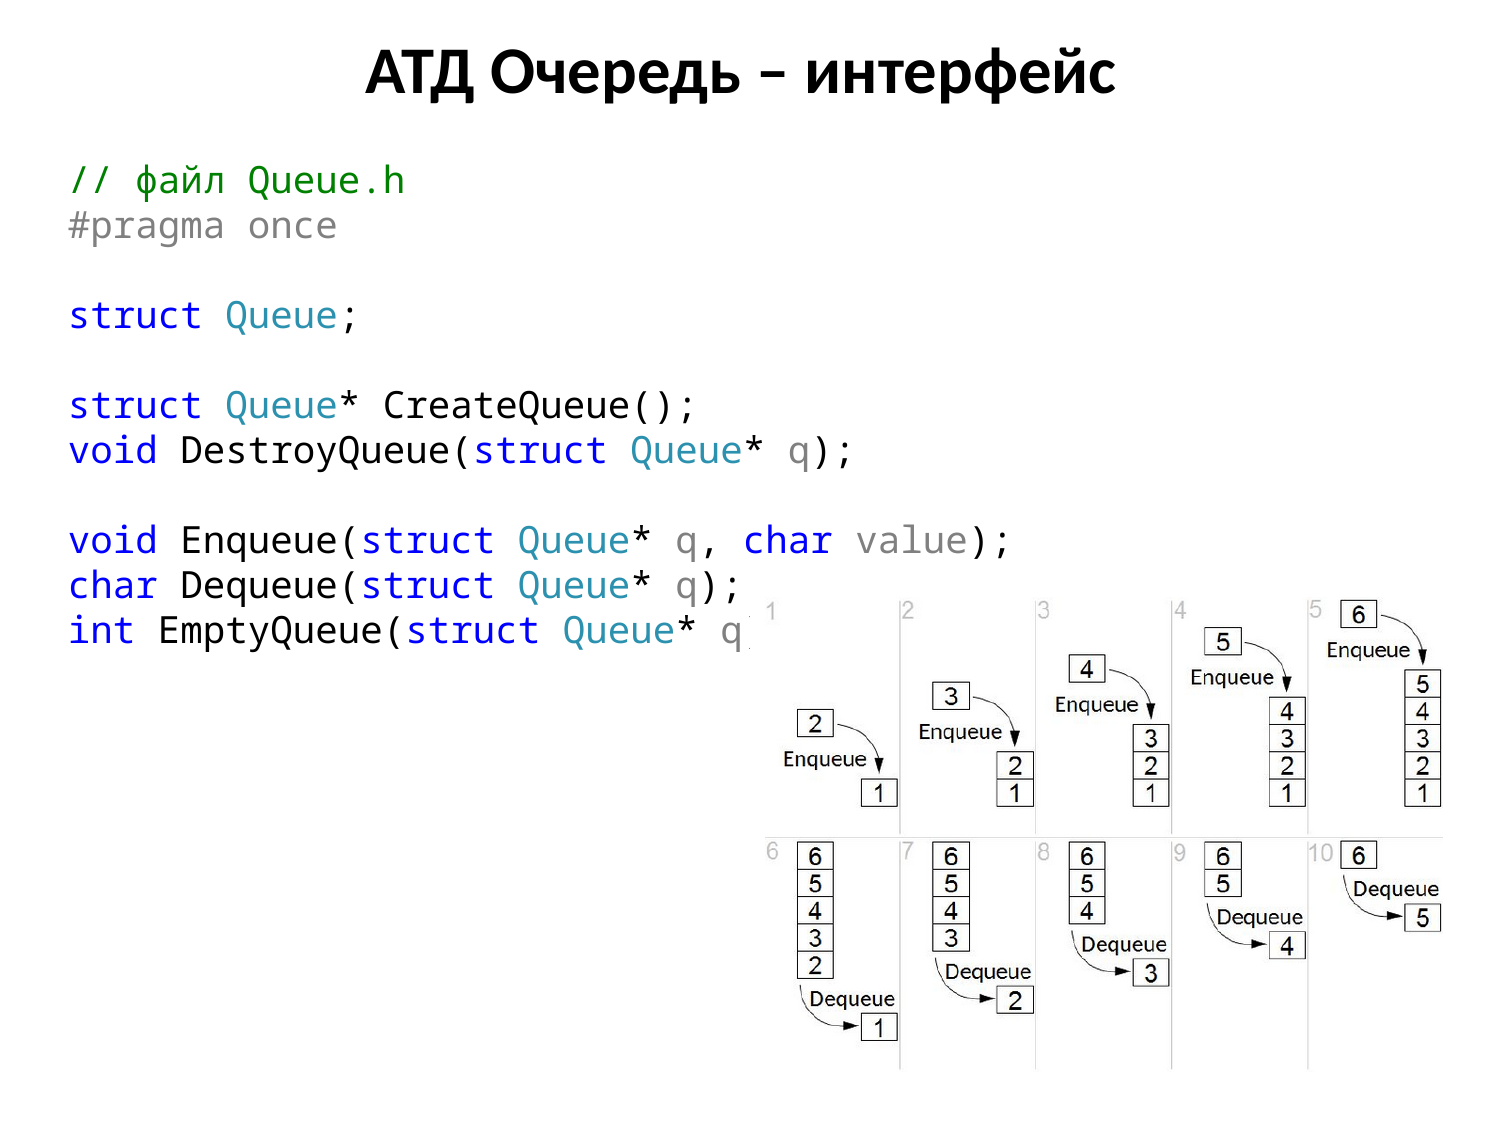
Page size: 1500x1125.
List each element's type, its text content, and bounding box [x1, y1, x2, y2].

title АТД Очередь – интерфейс [0, 19, 1483, 114]
text_box // файл Queue.h #pragma once struct Queue; struct Queue* CreateQueue(); void DestroyQueue(struct Queue* q); void Enqueue(struct Queue* q, char value); char Dequeue(struct Queue* q); int EmptyQueue(struct Queue* q); [53, 148, 1471, 659]
picture [749, 582, 1465, 1106]
